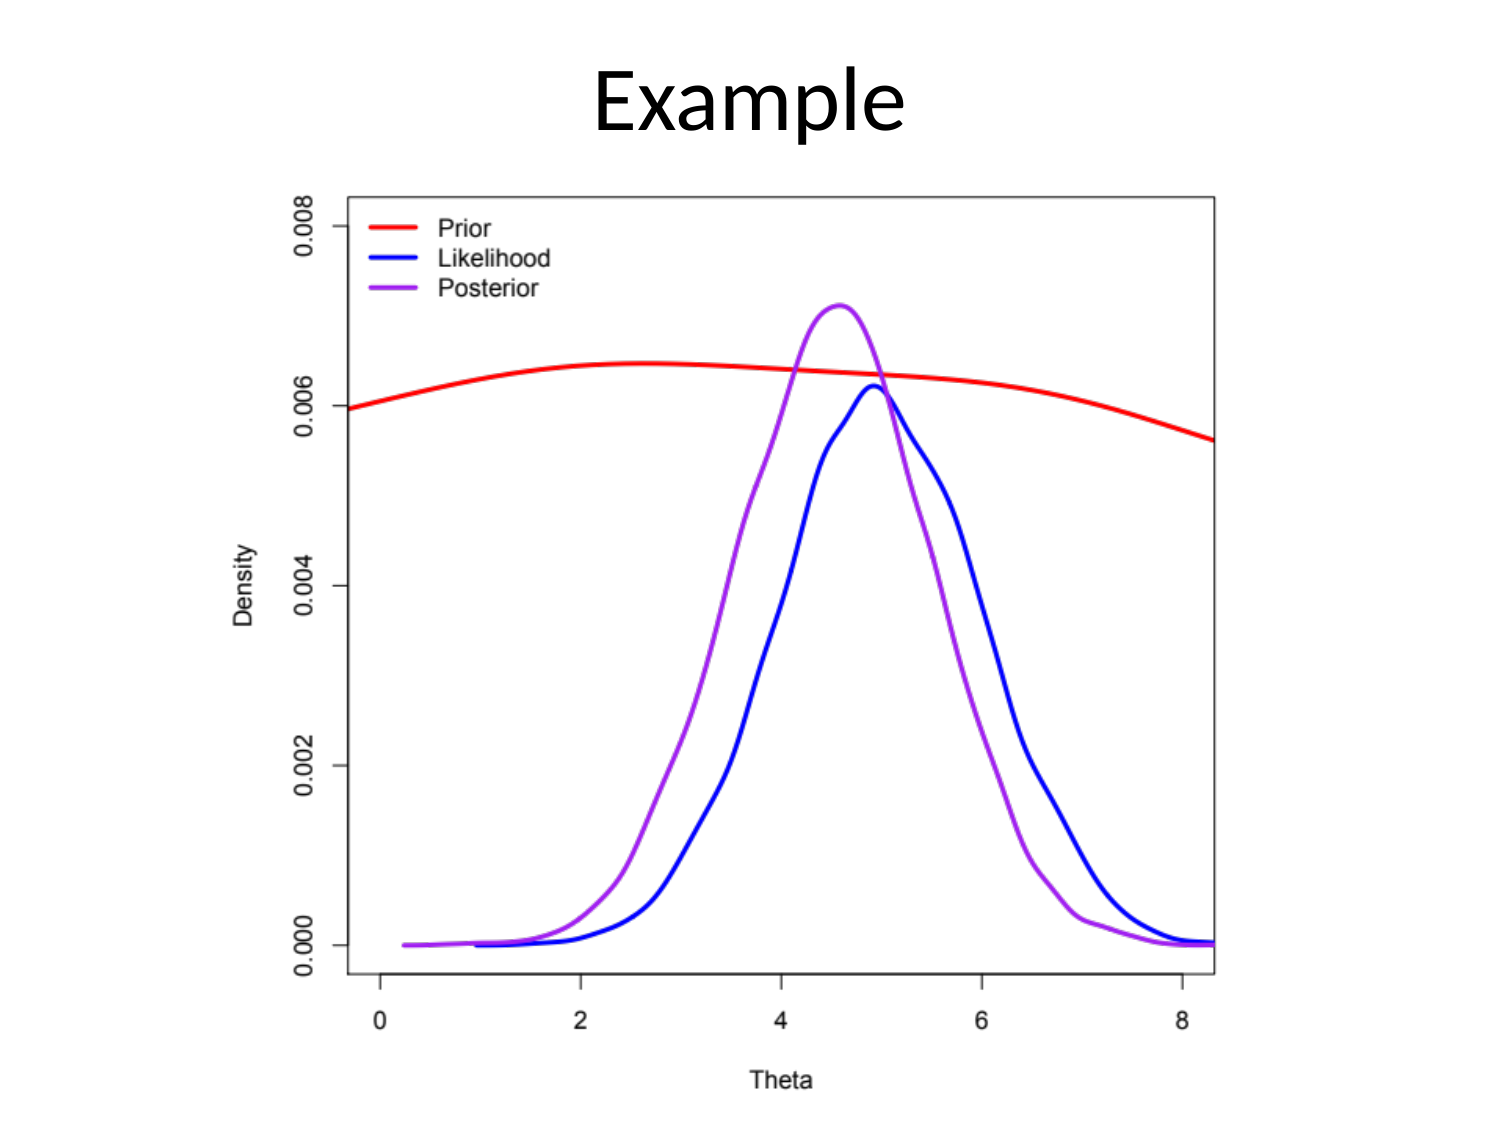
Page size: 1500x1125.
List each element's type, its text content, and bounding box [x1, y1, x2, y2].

title Example [75, 0, 1425, 188]
picture [224, 74, 1276, 1125]
